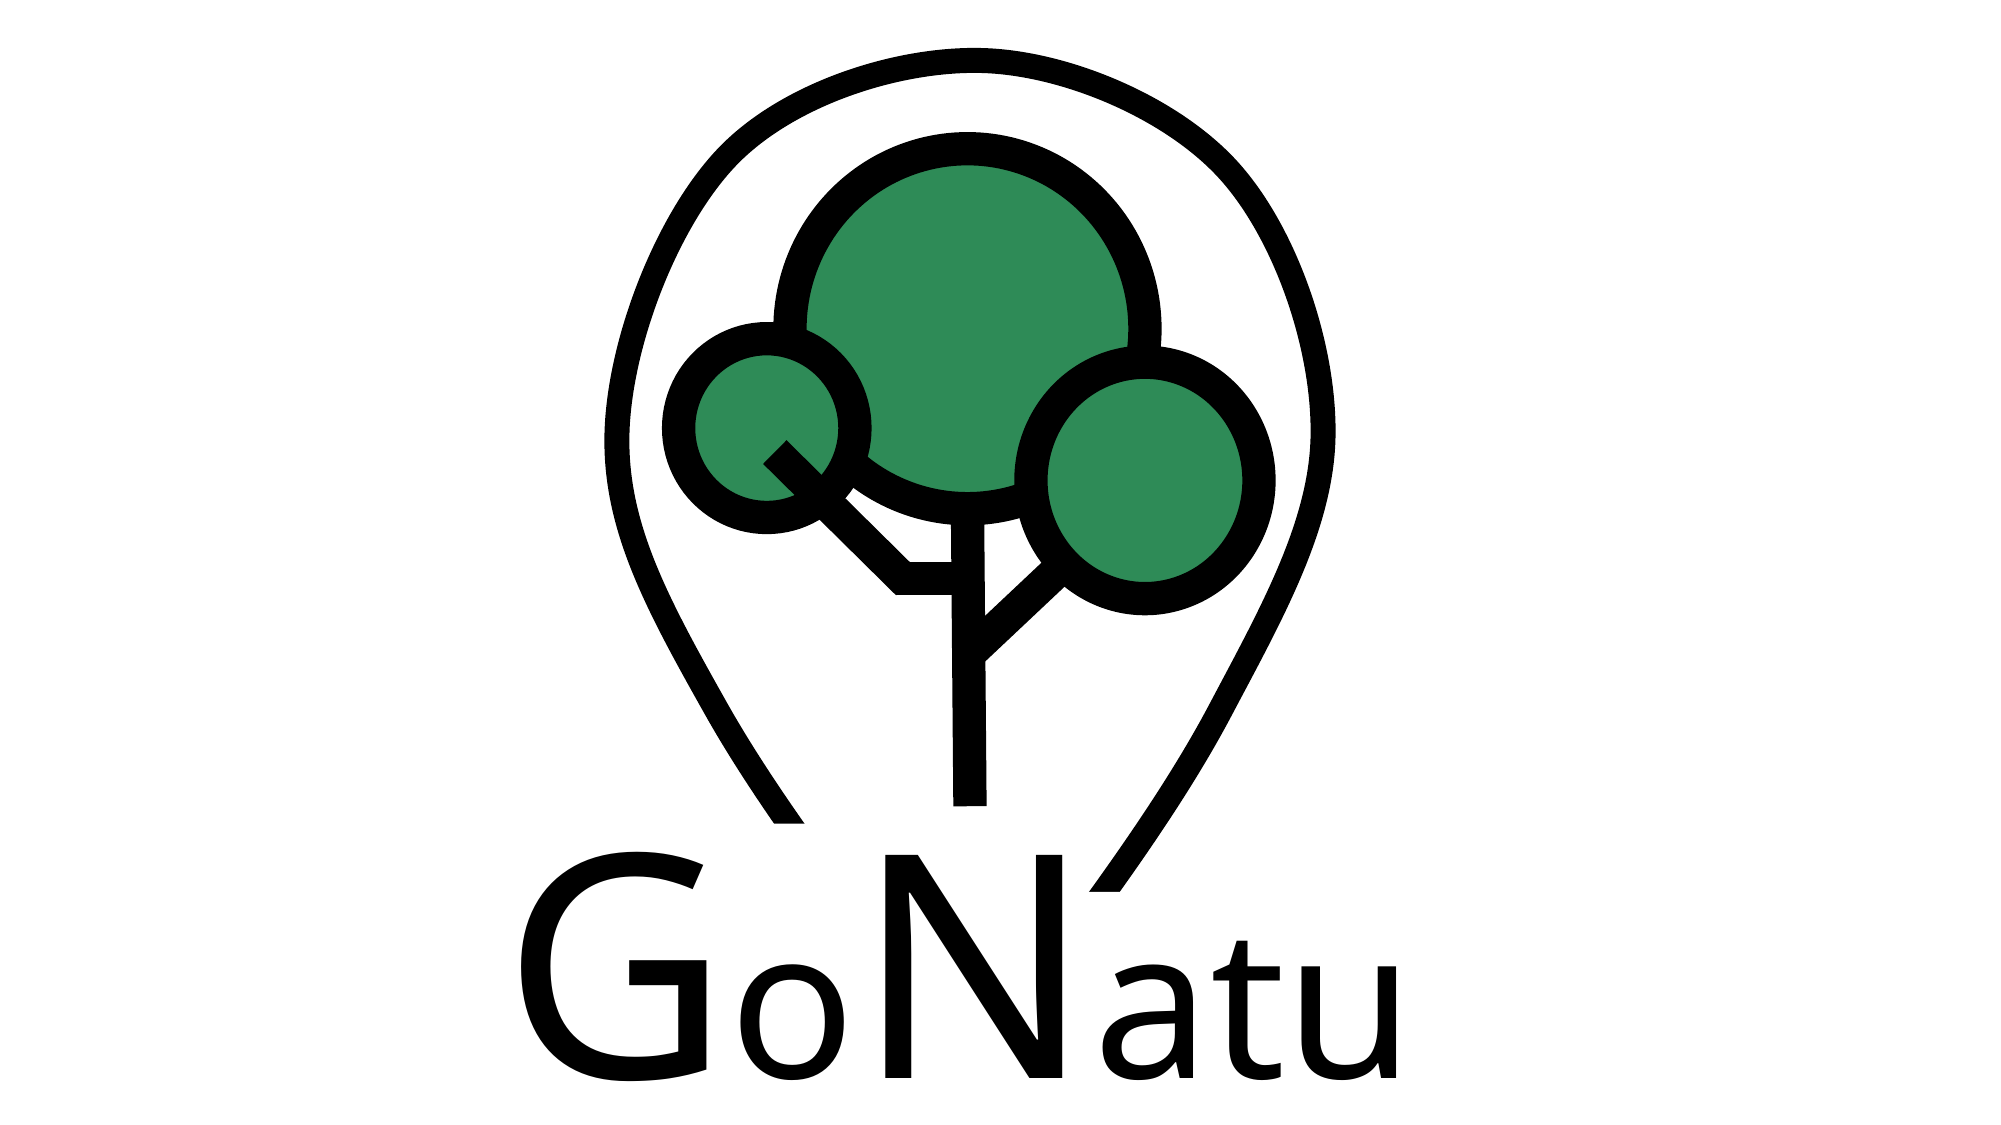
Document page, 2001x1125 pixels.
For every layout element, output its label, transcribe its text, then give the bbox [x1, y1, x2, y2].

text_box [678, 148, 1259, 807]
text_box [615, 223, 678, 642]
text_box [734, 59, 1208, 148]
text_box GoNature [1138, 758, 1453, 1125]
text_box [1259, 209, 1325, 639]
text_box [735, 807, 1138, 1125]
text_box GoNature [463, 758, 735, 1125]
